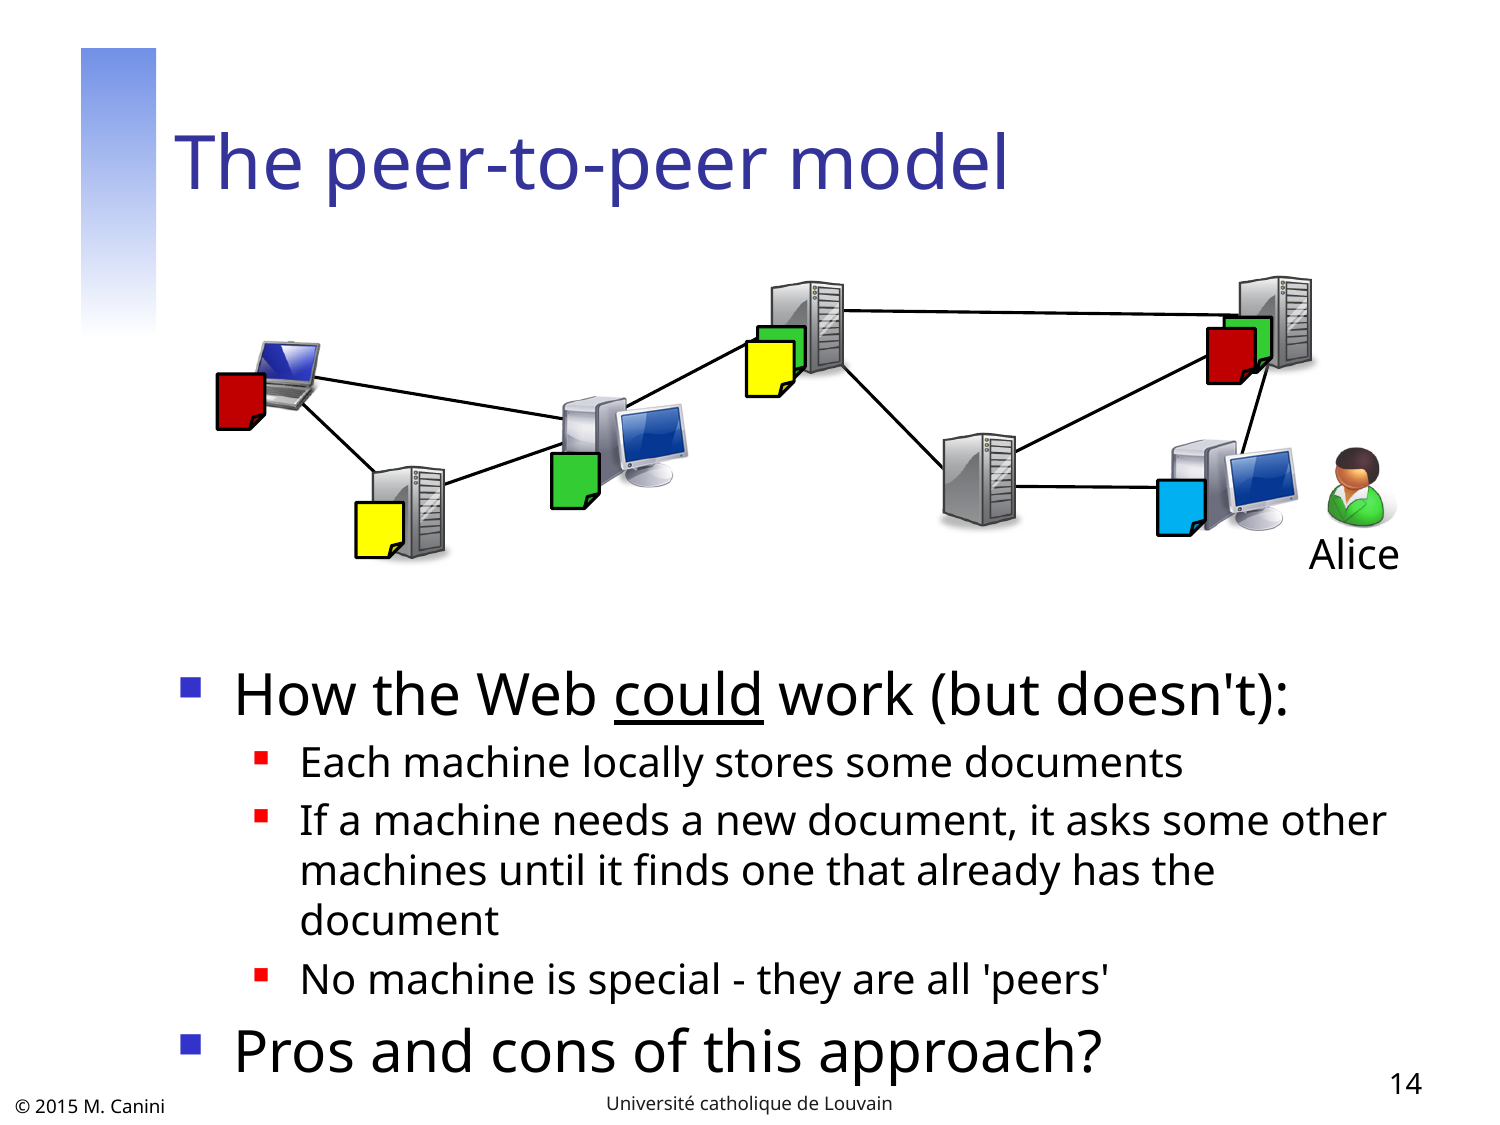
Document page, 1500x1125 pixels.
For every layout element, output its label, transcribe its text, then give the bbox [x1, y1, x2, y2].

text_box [596, 308, 799, 423]
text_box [865, 310, 1217, 316]
picture [223, 323, 329, 429]
picture [927, 430, 1031, 535]
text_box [1170, 380, 1342, 432]
text_box Alice [1294, 520, 1416, 586]
slide_number 14 [1124, 1037, 1438, 1113]
picture [550, 371, 695, 517]
list How the Web could work (but doesn't): Each machine locally stores some documents If a machine needs a new document, it asks some other machines until it finds one that already has the document No machine is special - they are all 'peers' Pros and cons of this approach? [162, 649, 1438, 1059]
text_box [1036, 485, 1155, 489]
picture [1160, 415, 1305, 561]
picture [755, 278, 860, 382]
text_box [291, 432, 395, 492]
picture [356, 463, 461, 568]
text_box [429, 432, 545, 490]
picture [1314, 443, 1404, 533]
title The peer-to-peer model [158, 49, 1438, 213]
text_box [804, 330, 961, 496]
picture [1222, 272, 1327, 377]
footer Université catholique de Louvain [512, 1083, 987, 1125]
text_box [333, 373, 547, 425]
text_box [966, 324, 1217, 477]
